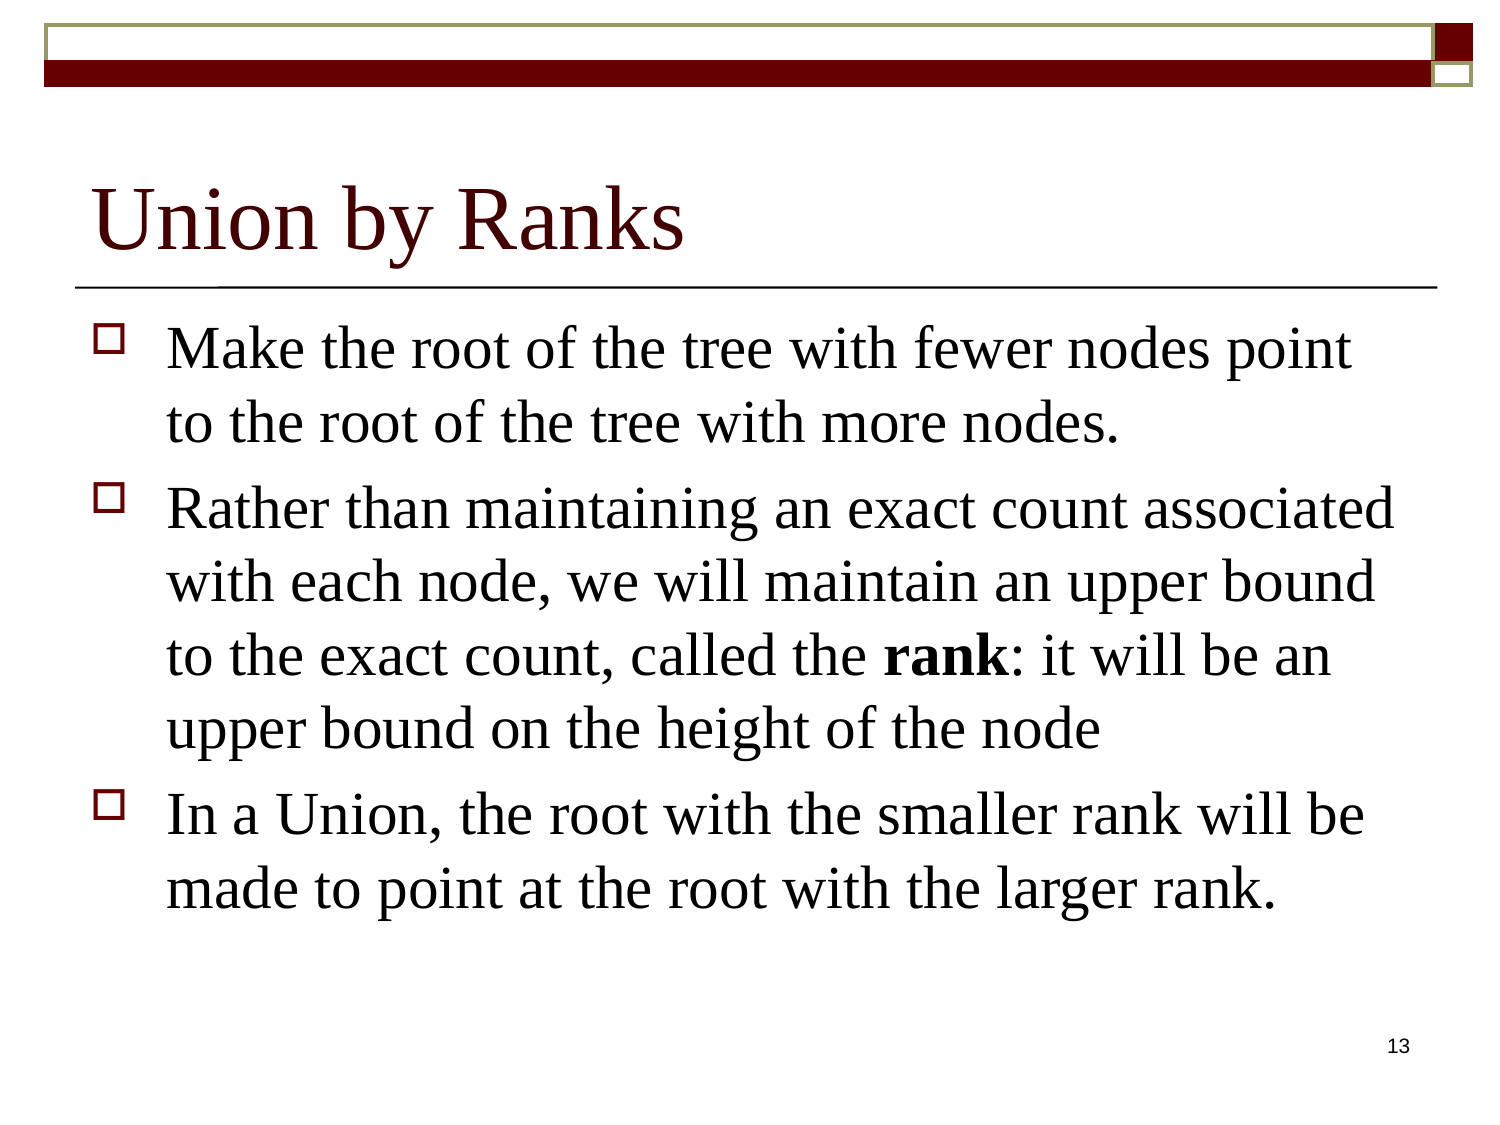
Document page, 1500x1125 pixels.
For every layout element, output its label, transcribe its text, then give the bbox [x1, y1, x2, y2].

title Union by Ranks [75, 87, 1425, 275]
slide_number 13 [1112, 1025, 1425, 1100]
list Make the root of the tree with fewer nodes point to the root of the tree with more nodes. Rather than maintaining an exact count associated with each node, we will maintain an upper bound to the exact count, called the rank: it will be an upper bound on the height of the node In a Union, the root with the smaller rank will be made to point at the root with the larger rank. [75, 299, 1425, 1006]
